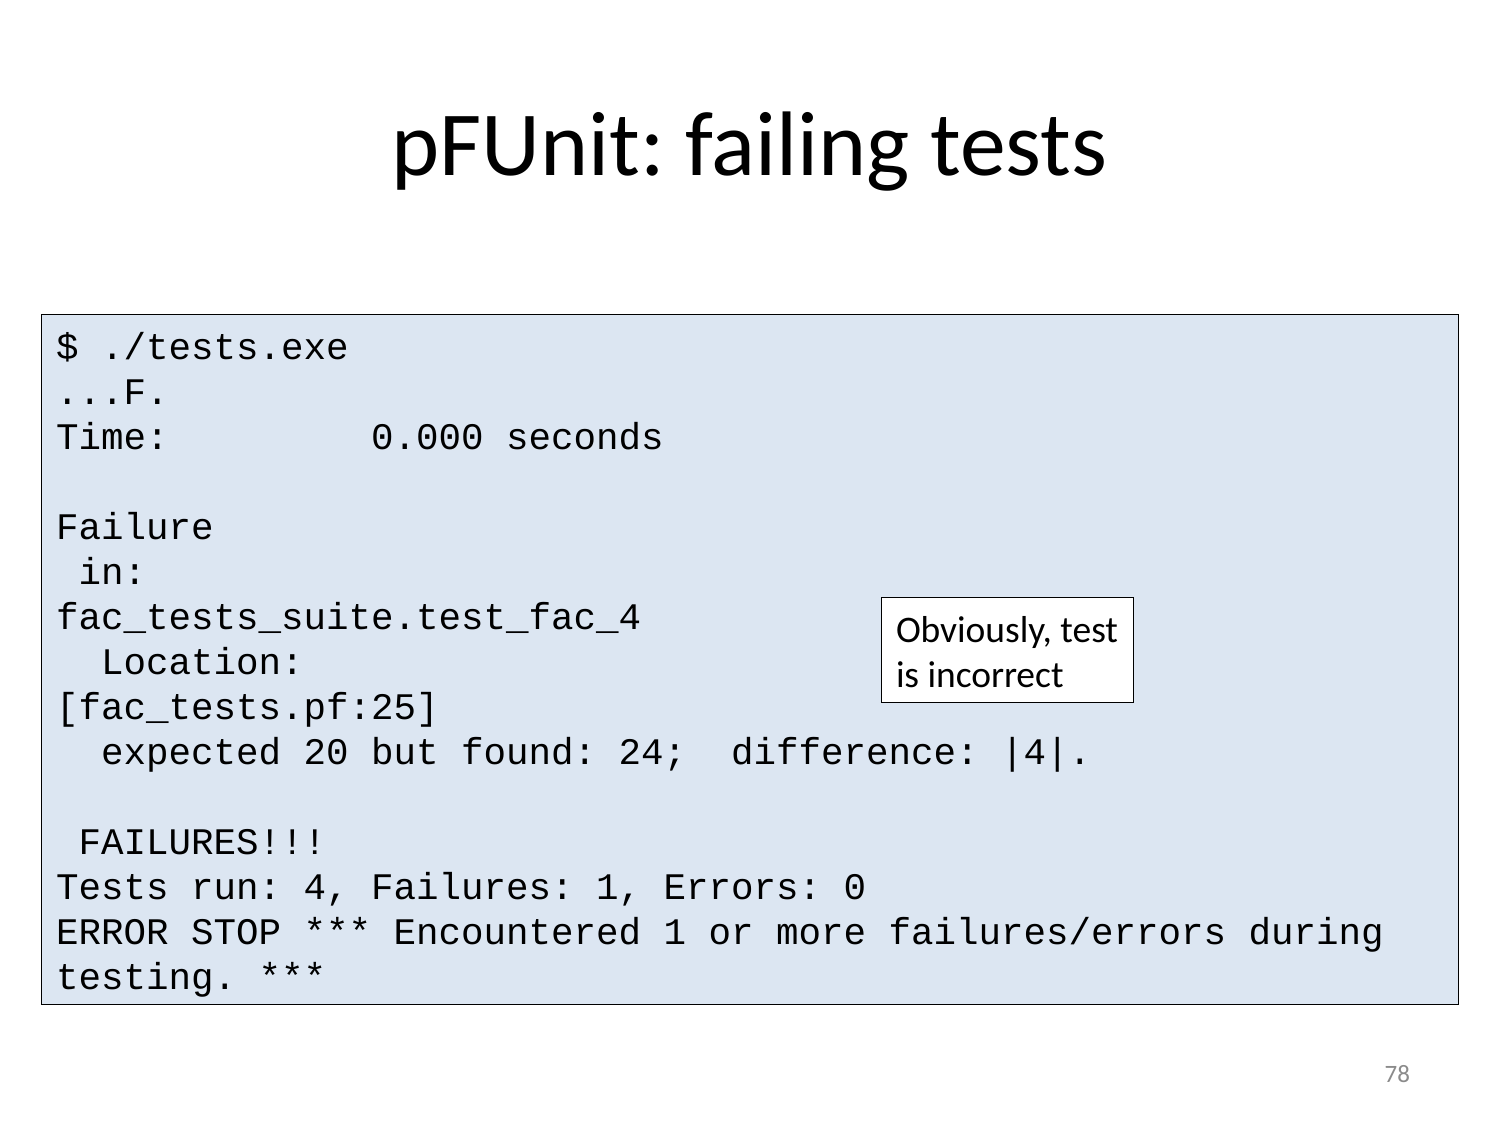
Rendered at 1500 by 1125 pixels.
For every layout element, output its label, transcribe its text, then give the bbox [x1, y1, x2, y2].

text_box $ ./tests.exe ...F. Time: 0.000 seconds Failure in: fac_tests_suite.test_fac_4 Location: [fac_tests.pf:25] expected 20 but found: 24; difference: |4|. FAILURES!!! Tests run: 4, Failures: 1, Errors: 0 ERROR STOP *** Encountered 1 or more failures/errors during testing. *** [41, 314, 1459, 1005]
title pFUnit: failing tests [75, 45, 1425, 233]
slide_number 78 [1074, 1042, 1425, 1103]
text_box Obviously, test is incorrect [881, 597, 1134, 703]
